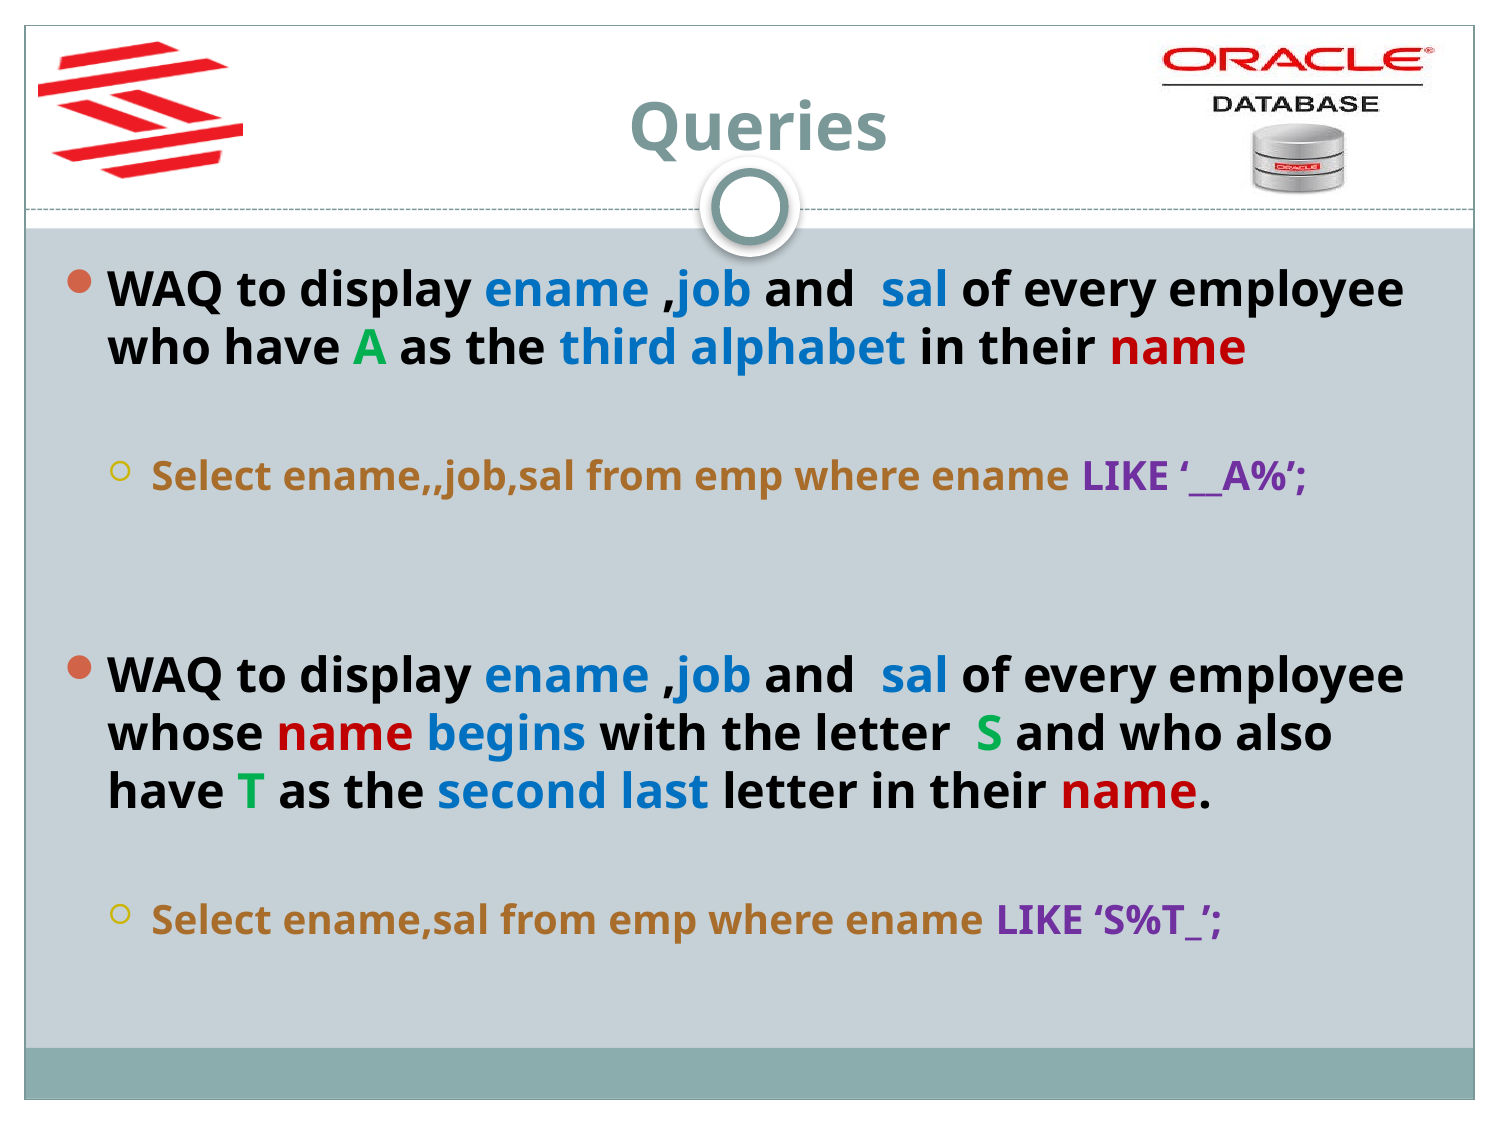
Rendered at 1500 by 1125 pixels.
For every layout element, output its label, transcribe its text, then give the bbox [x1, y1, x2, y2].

list WAQ to display ename ,job and sal of every employee who have A as the third alphabet in their name Select ename,,job,sal from emp where ename LIKE ‘__A%’; WAQ to display ename ,job and sal of every employee whose name begins with the letter S and who also have T as the second last letter in their name. Select ename,sal from emp where ename LIKE ‘S%T_’; [49, 250, 1445, 1047]
title Queries [248, 46, 1141, 172]
picture [37, 40, 243, 185]
picture [1148, 34, 1453, 200]
